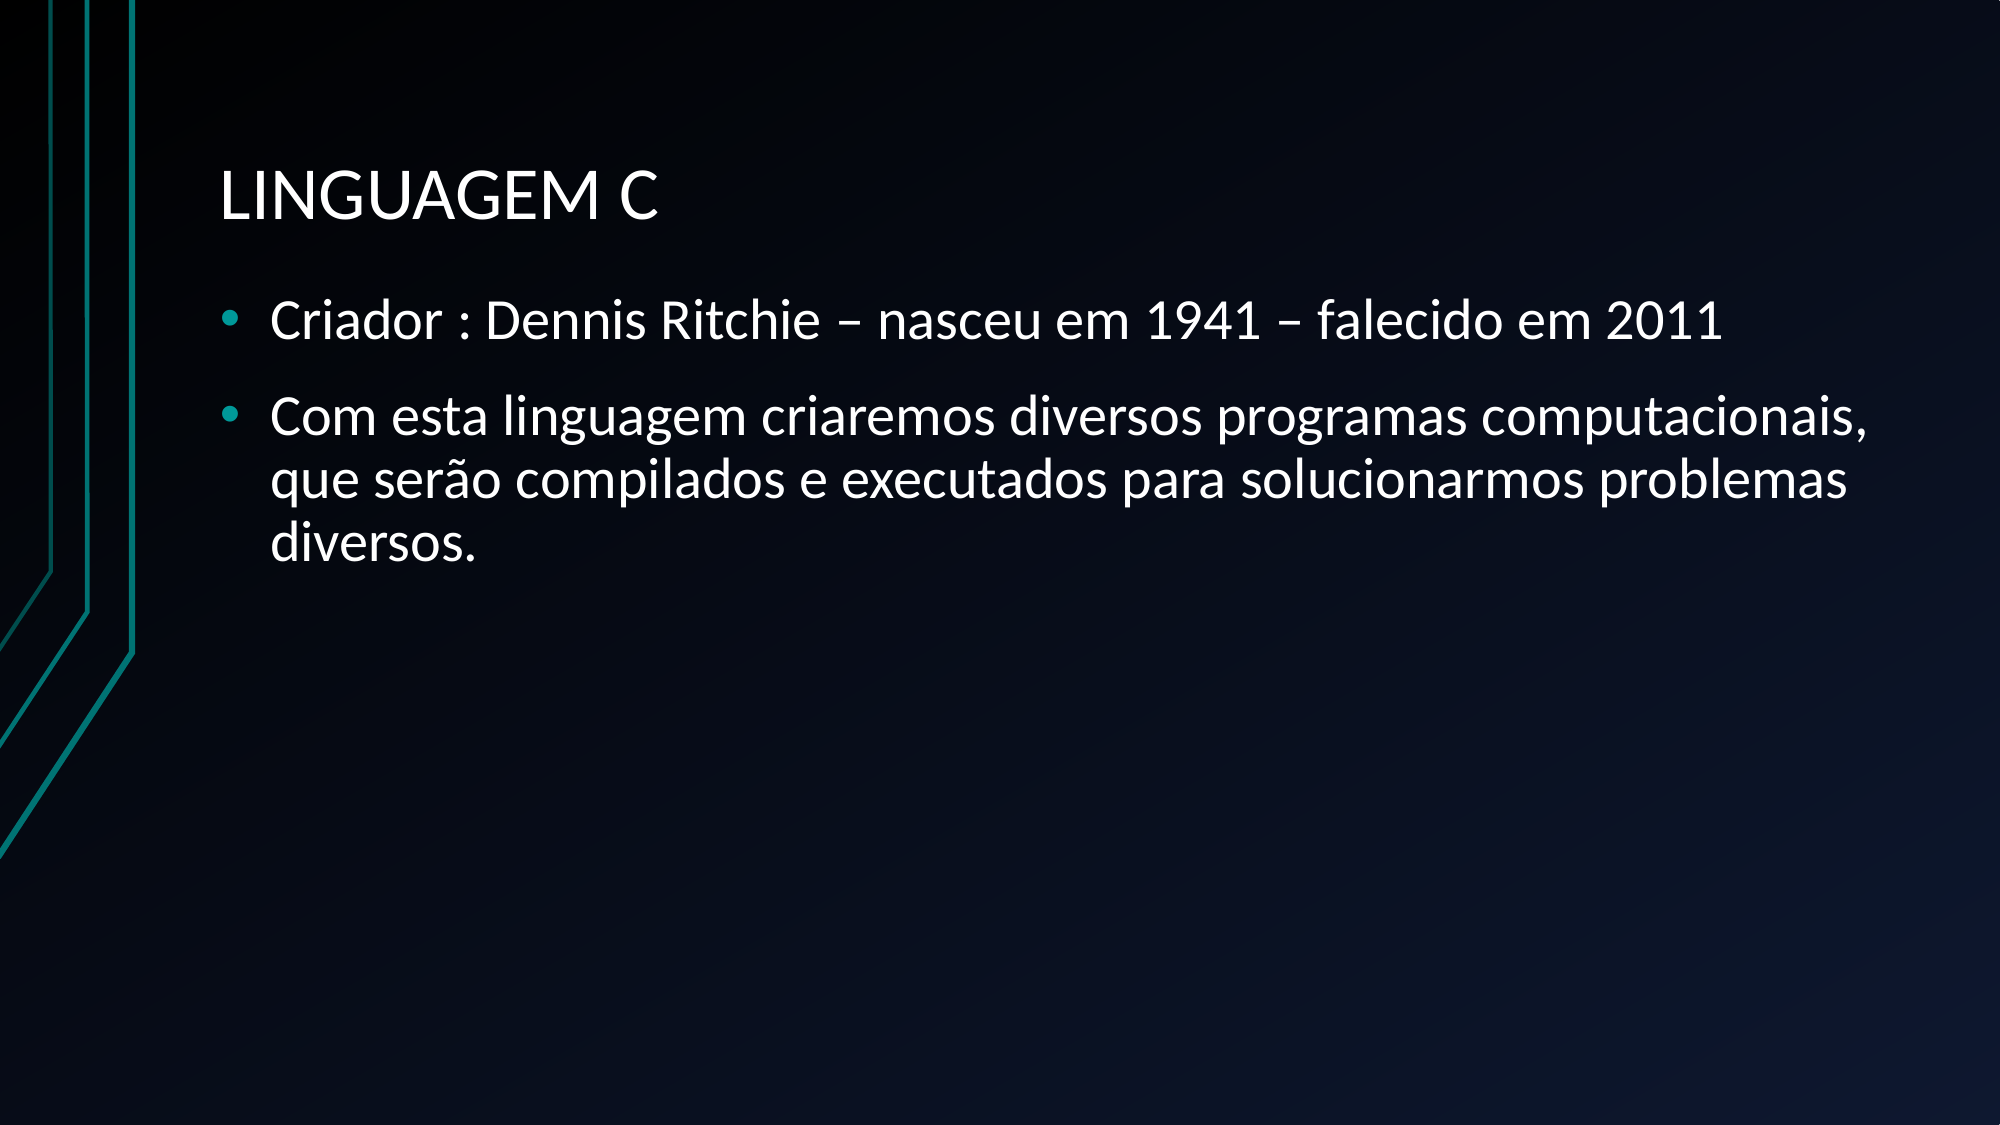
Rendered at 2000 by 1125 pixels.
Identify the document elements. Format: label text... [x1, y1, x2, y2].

title LINGUAGEM C [199, 45, 1900, 246]
list Criador : Dennis Ritchie – nasceu em 1941 – falecido em 2011 Com esta linguagem criaremos diversos programas computacionais, que serão compilados e executados para solucionarmos problemas diversos. [199, 279, 1900, 1012]
